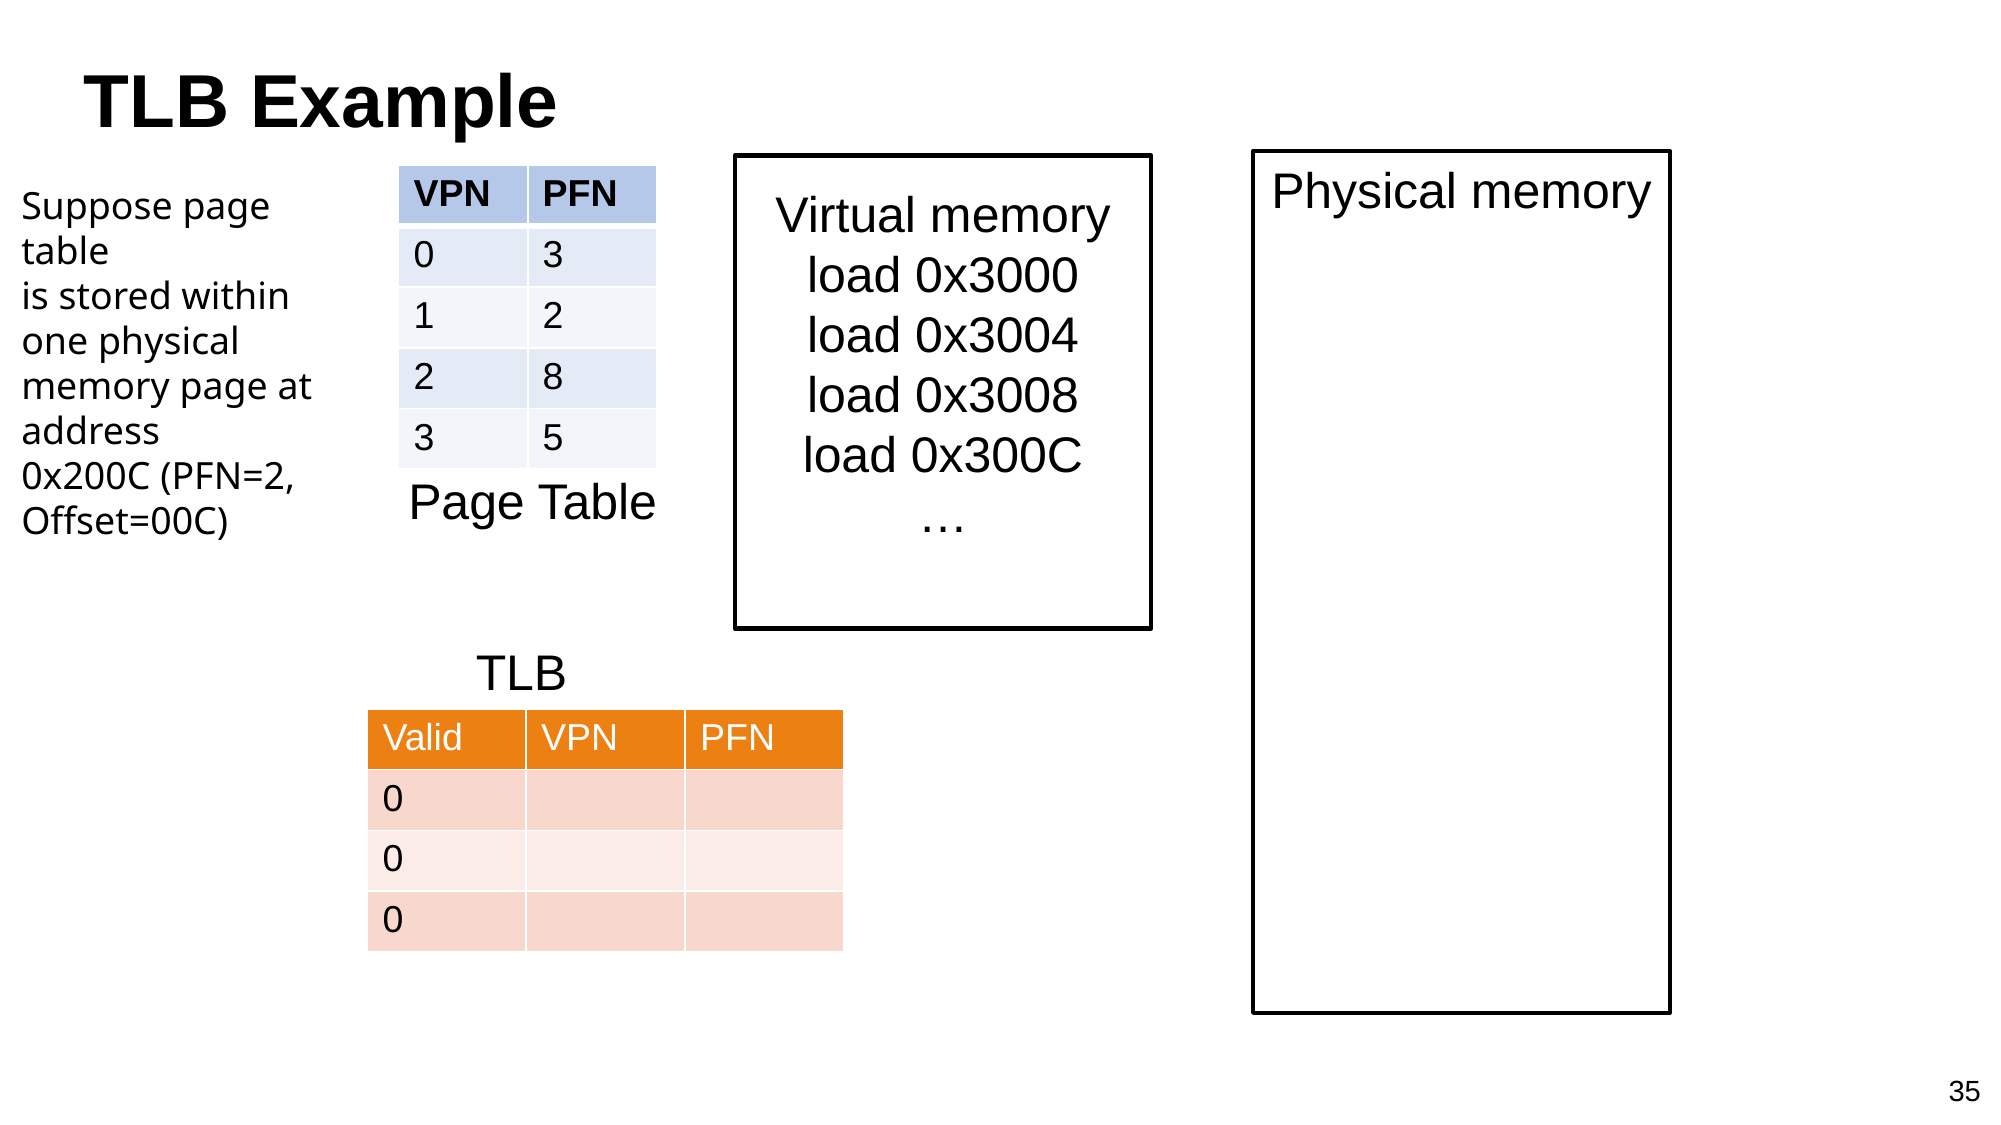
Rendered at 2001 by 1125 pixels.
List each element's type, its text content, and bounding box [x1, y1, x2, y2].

text_box Virtual memory load 0x3000 load 0x3004 load 0x3008 load 0x300C … [733, 153, 1153, 631]
table_cell 1 [399, 288, 527, 347]
text_box Page Table [393, 462, 673, 537]
table_cell [527, 770, 684, 830]
table_cell [527, 892, 684, 951]
text_box Suppose page table is stored within one physical memory page at address 0x200C (PFN=2, Offset=00C) [6, 174, 382, 550]
table_header PFN [686, 710, 843, 769]
table_cell [686, 892, 843, 951]
table_cell 0 [399, 229, 527, 286]
table_cell 0 [368, 770, 525, 830]
text_box TLB [461, 633, 583, 708]
table_cell 2 [529, 288, 656, 347]
table_cell [527, 831, 684, 890]
table_cell 0 [368, 892, 525, 951]
table_header VPN [527, 710, 684, 769]
table_cell 3 [399, 409, 527, 462]
table_header VPN [399, 166, 527, 223]
table_header PFN [529, 166, 656, 223]
table_cell 8 [529, 349, 656, 408]
table_cell [686, 831, 843, 890]
table_cell [686, 770, 843, 830]
table_cell 5 [529, 409, 656, 462]
table_cell 2 [399, 349, 527, 408]
table_cell 0 [368, 831, 525, 890]
table_header Valid [368, 710, 525, 769]
text_box Physical memory [1251, 149, 1672, 1015]
table_cell 3 [529, 229, 656, 286]
title TLB Example [68, 45, 1929, 152]
slide_number 35 [1902, 1065, 1996, 1125]
